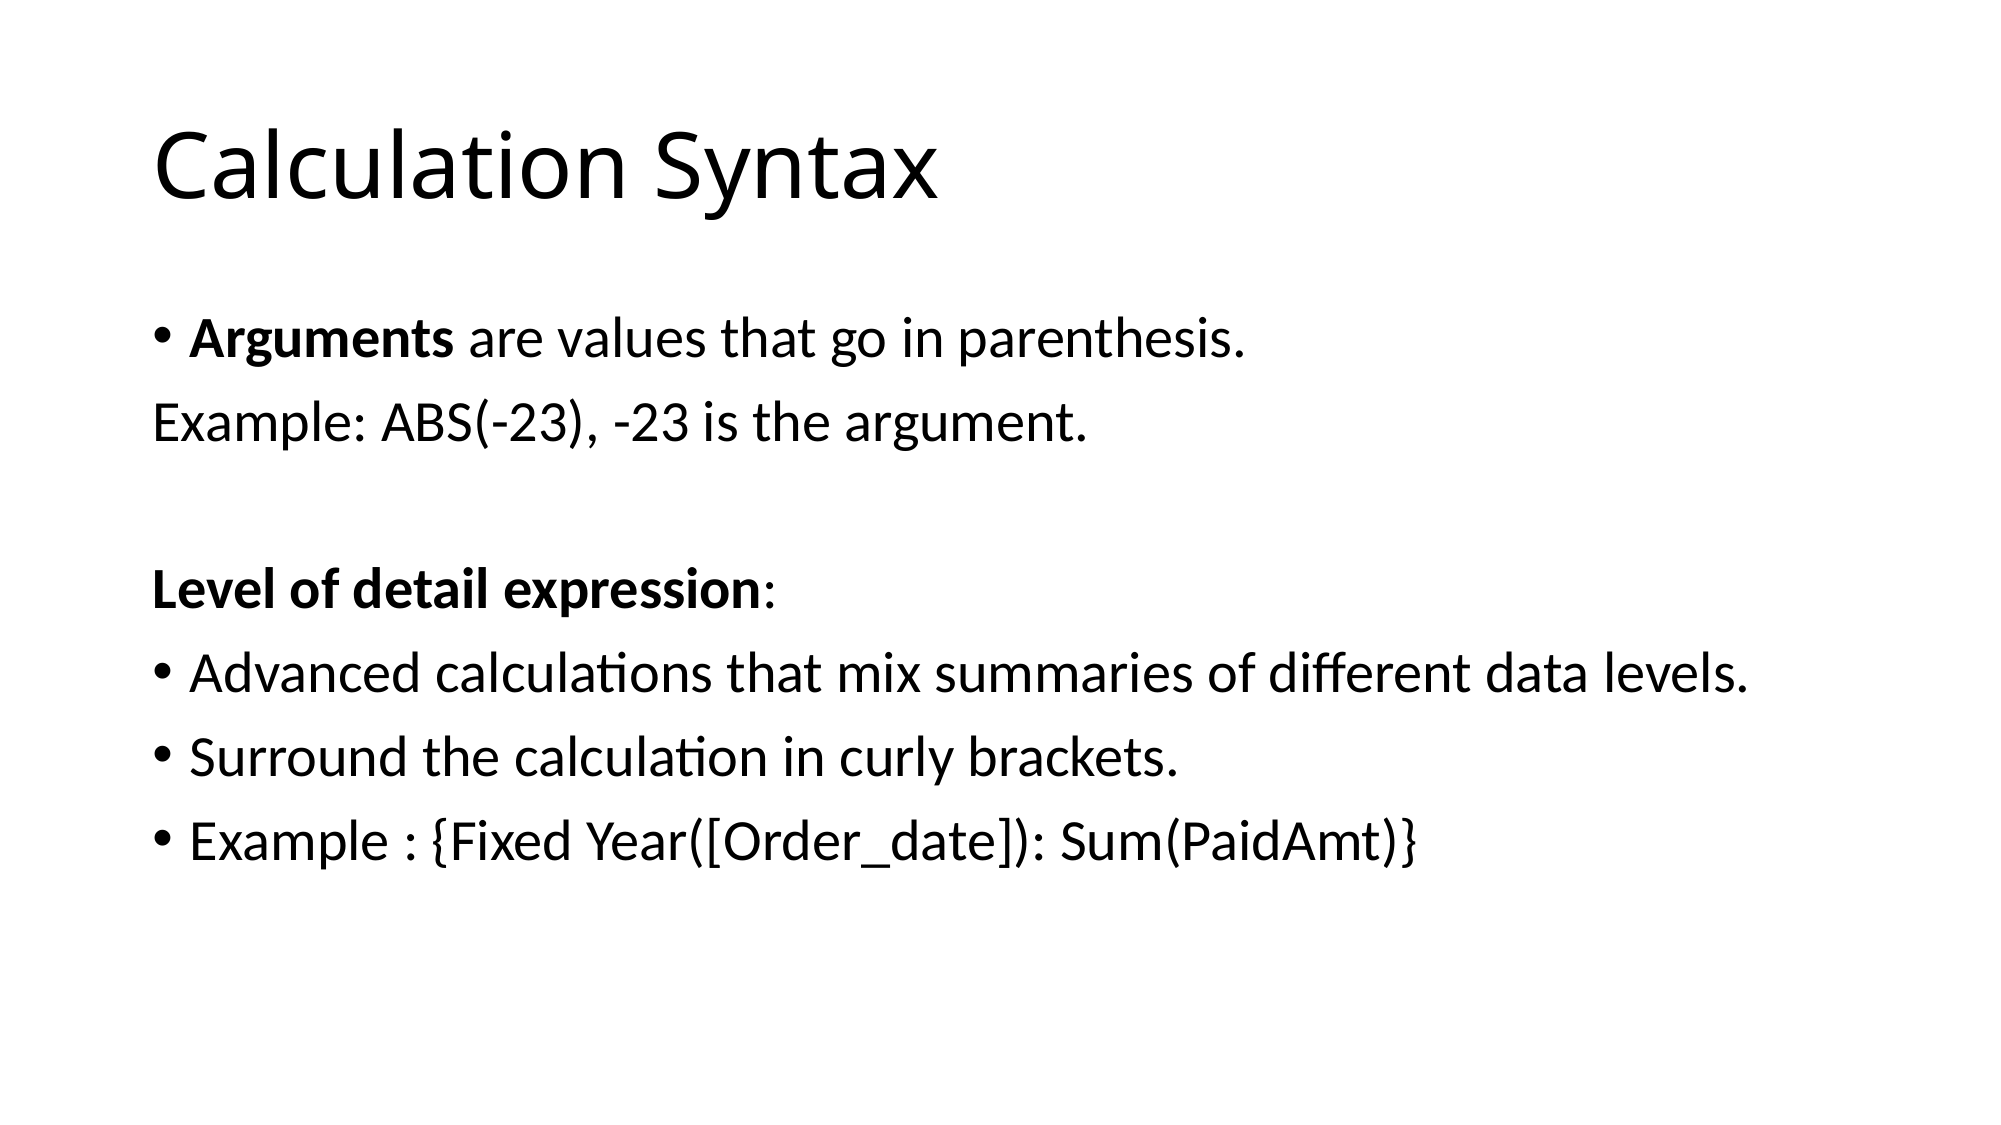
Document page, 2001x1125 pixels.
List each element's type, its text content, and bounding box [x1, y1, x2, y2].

list Arguments are values that go in parenthesis. Example: ABS(-23), -23 is the argument. Level of detail expression: Advanced calculations that mix summaries of different data levels. Surround the calculation in curly brackets. Example : {Fixed Year([Order_date]): Sum(PaidAmt)} [137, 299, 1863, 1014]
title Calculation Syntax [137, 59, 1863, 278]
